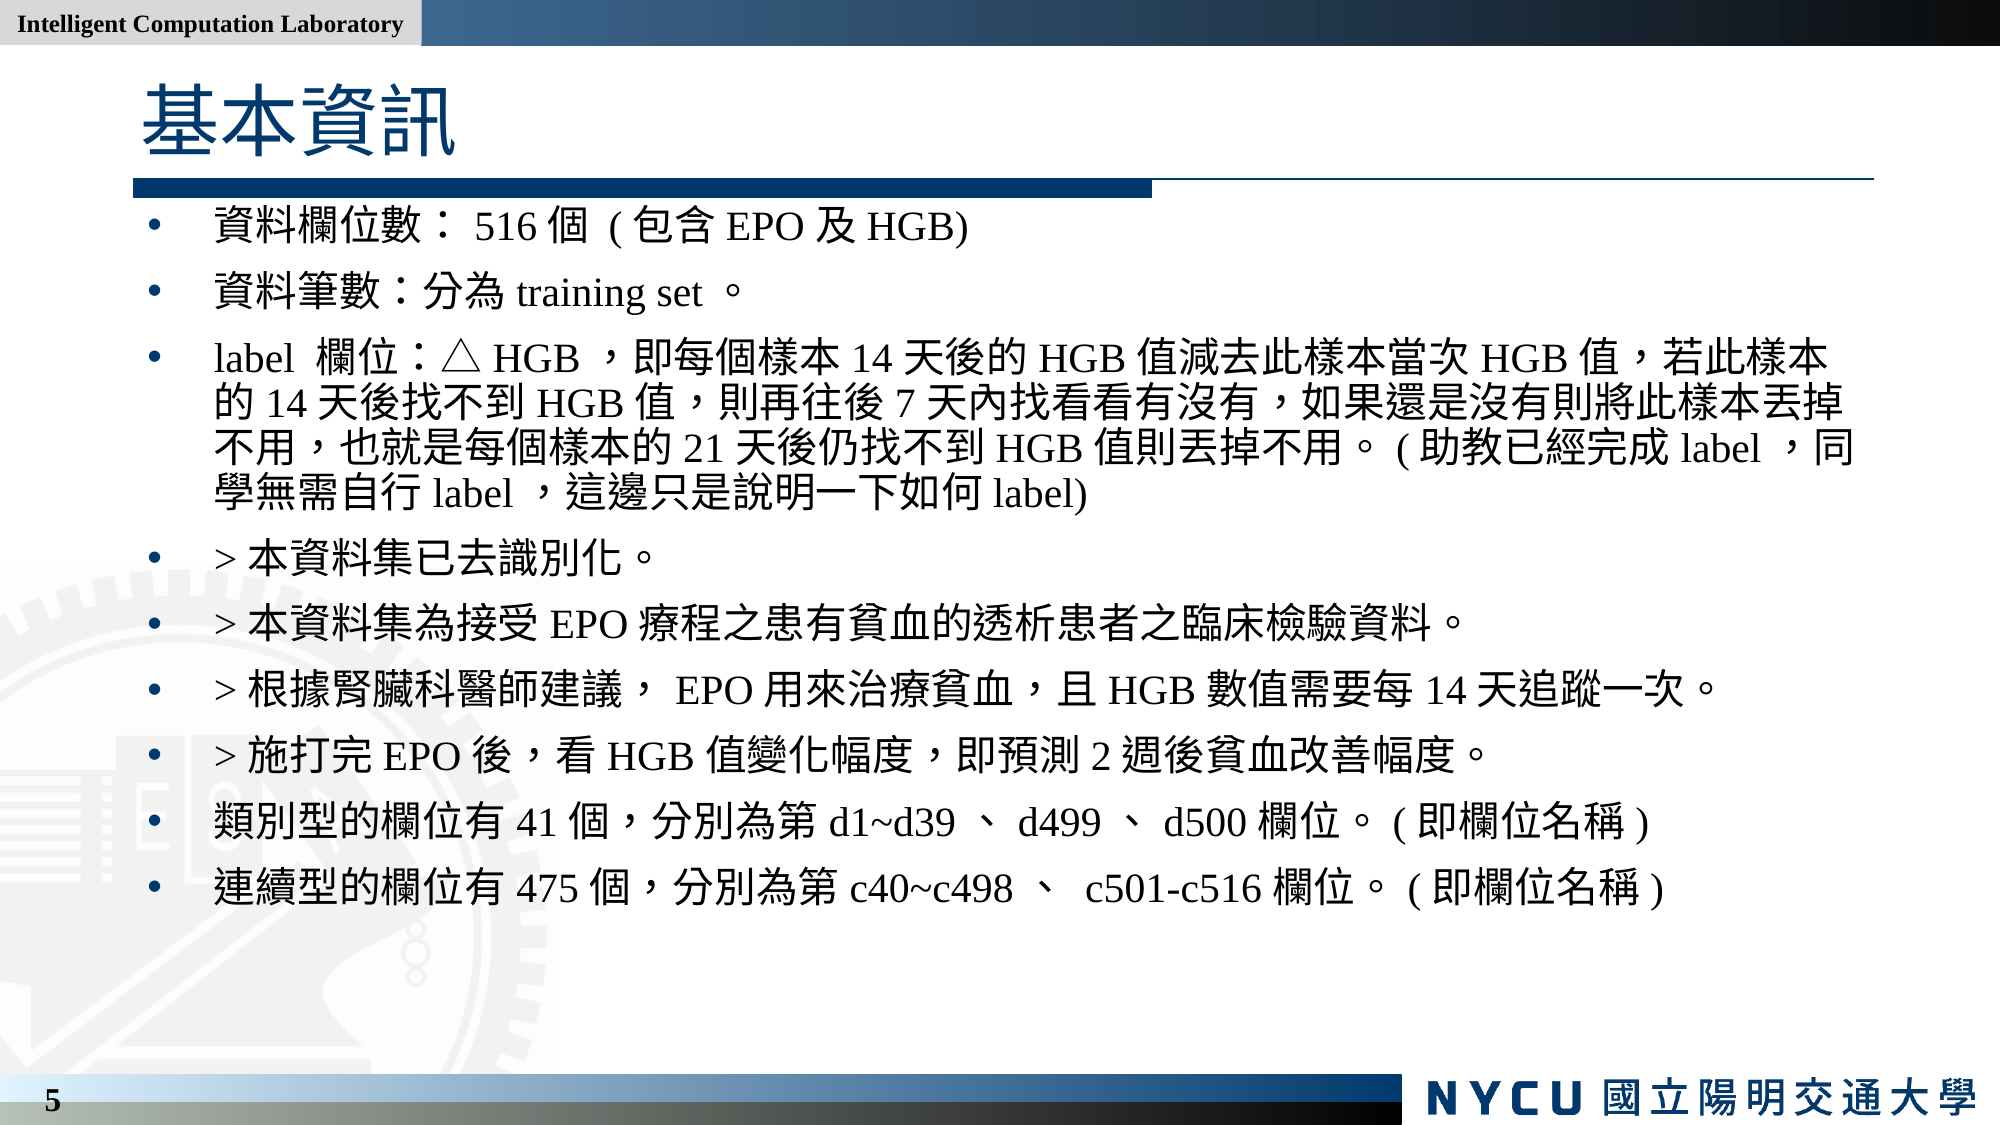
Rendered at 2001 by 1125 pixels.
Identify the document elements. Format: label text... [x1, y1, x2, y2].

slide_number 5 [12, 1070, 94, 1124]
list 資料欄位數：516個 (包含EPO及HGB) 資料筆數：分為training set。 label 欄位：△HGB，即每個樣本14天後的HGB值減去此樣本當次HGB值，若此樣本的14天後找不到HGB值，則再往後7天內找看看有沒有，如果還是沒有則將此樣本丟掉不用，也就是每個樣本的21天後仍找不到HGB值則丟掉不用。(助教已經完成label，同學無需自行label，這邊只是說明一下如何label) >本資料集已去識別化。 >本資料集為接受EPO療程之患有貧血的透析患者之臨床檢驗資料。 >根據腎臟科醫師建議，EPO用來治療貧血，且HGB數值需要每14天追蹤一次。 >施打完EPO後，看HGB值變化幅度，即預測2週後貧血改善幅度。 類別型的欄位有41個，分別為第d1~d39、d499、d500欄位。(即欄位名稱) 連續型的欄位有475個，分別為第c40~c498、 c501-c516欄位。(即欄位名稱) [123, 197, 1874, 1050]
title 基本資訊 [125, 68, 1876, 176]
picture [1428, 1077, 1975, 1116]
